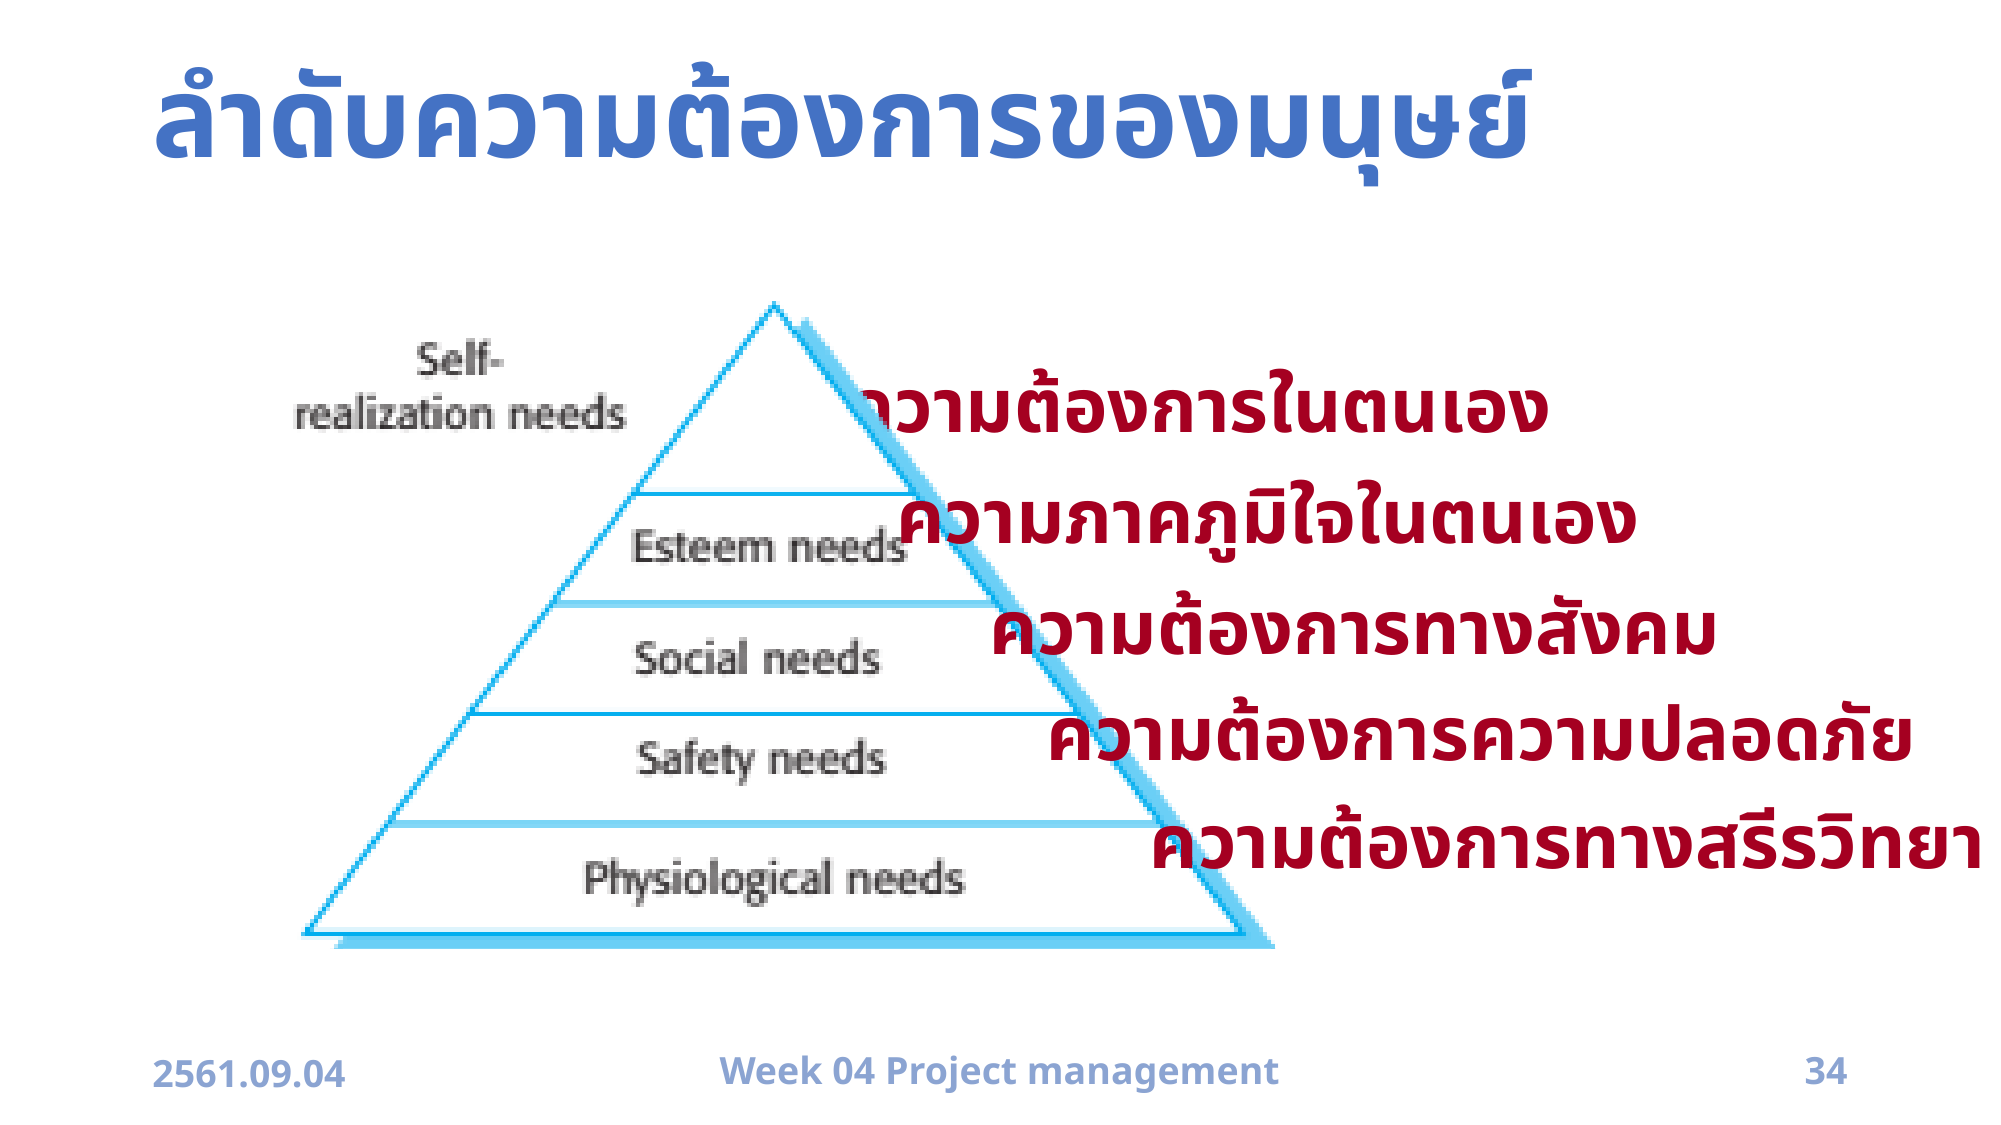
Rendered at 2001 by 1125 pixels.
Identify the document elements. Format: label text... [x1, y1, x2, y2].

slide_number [137, 1042, 588, 1103]
slide_number 34 [1412, 1042, 1863, 1103]
footer Week 04 Project management [662, 1042, 1338, 1103]
text_box ความภาคภูมิใจในตนเอง [1370, 461, 1656, 567]
title ลำดับความต้องการของมนุษย์ [137, 39, 1863, 204]
text_box ความต้องการความปลอดภัย [1370, 677, 1932, 783]
text_box ความต้องการทางสังคม [1370, 572, 1736, 677]
text_box ความต้องการทางสรีรวิทยา [1370, 785, 2000, 891]
picture [182, 297, 1370, 949]
text_box ความต้องการในตนเอง [1370, 350, 1568, 456]
